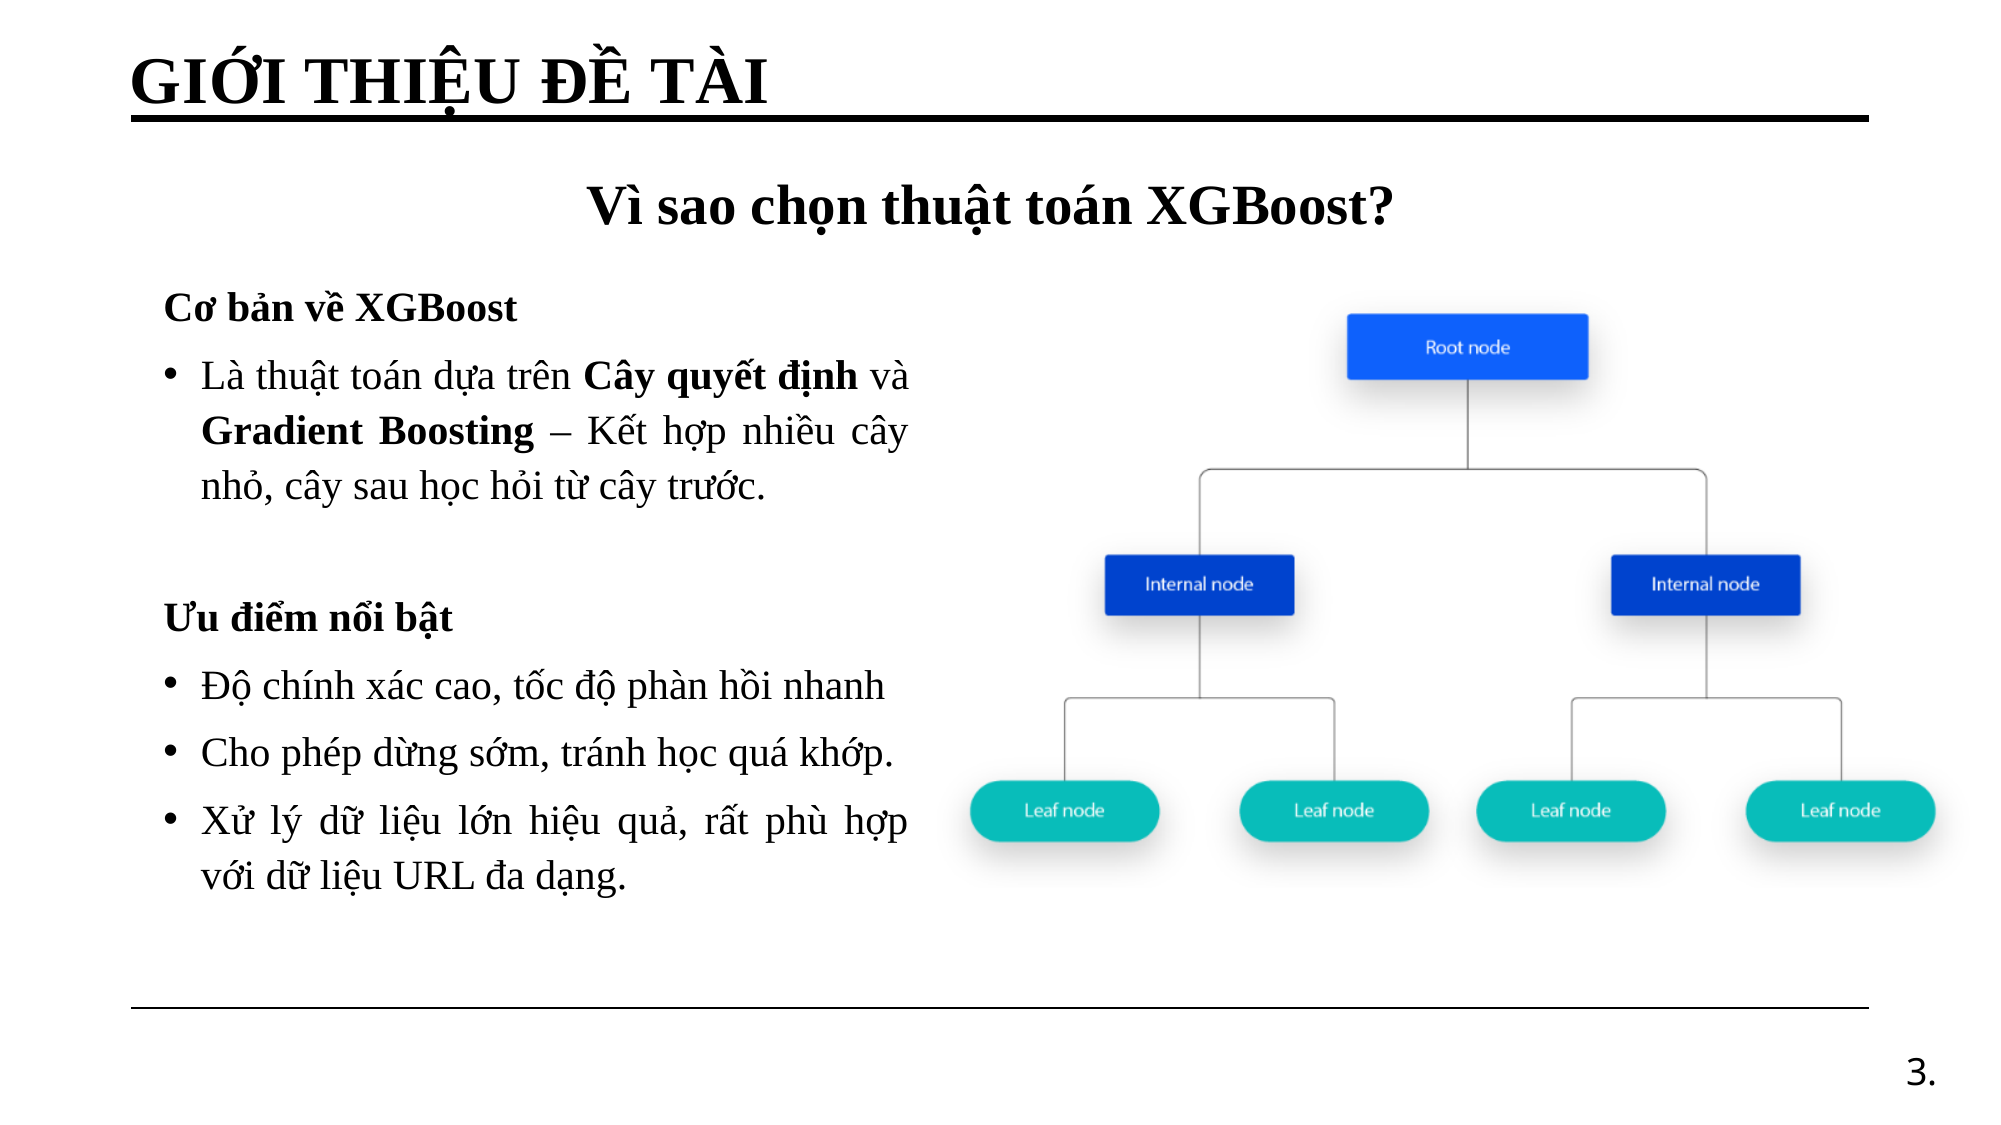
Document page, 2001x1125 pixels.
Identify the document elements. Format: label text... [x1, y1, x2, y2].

text_box Ưu điểm nổi bật Độ chính xác cao, tốc độ phàn hồi nhanh Cho phép dừng sớm, tránh học quá khớp. Xử lý dữ liệu lớn hiệu quả, rất phù hợp với dữ liệu URL đa dạng. [148, 577, 925, 914]
title Giới thiệu đề tài [114, 29, 1869, 101]
text_box 3. [1809, 1040, 1953, 1100]
picture [920, 243, 2000, 888]
list Vì sao chọn thuật toán XGBoost? [114, 153, 1869, 244]
text_box Cơ bản về XGBoost Là thuật toán dựa trên Cây quyết định và Gradient Boosting – Kết hợp nhiều cây nhỏ, cây sau học hỏi từ cây trước. [148, 267, 920, 577]
